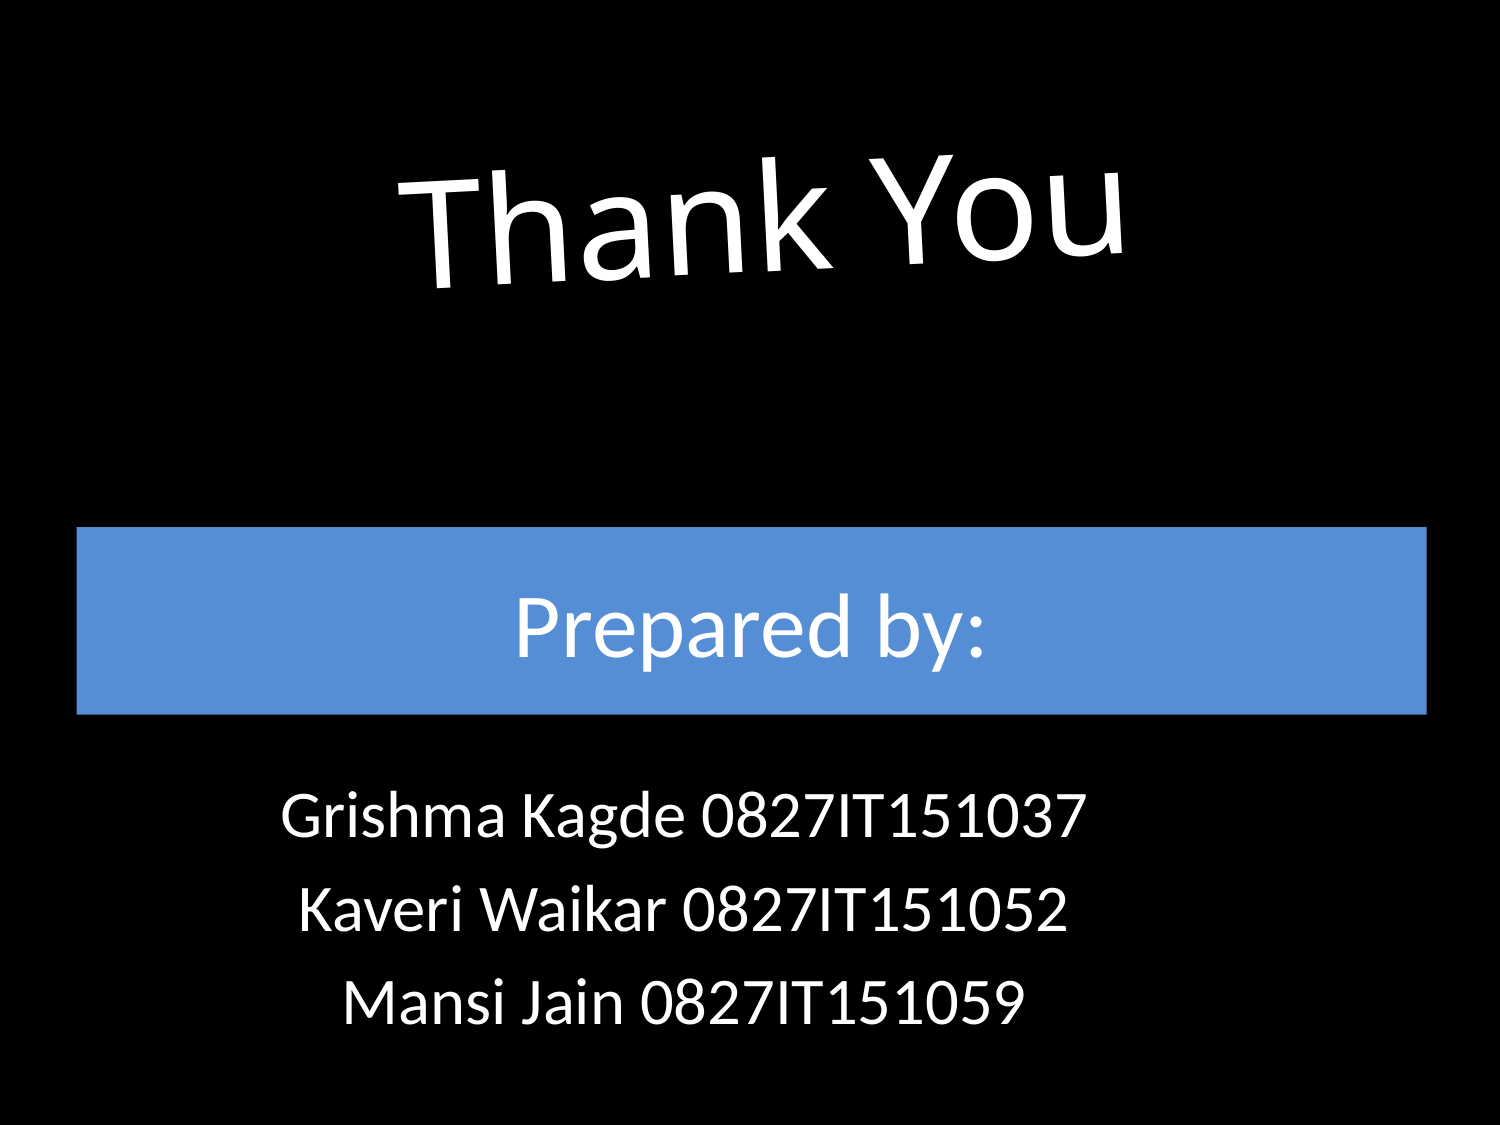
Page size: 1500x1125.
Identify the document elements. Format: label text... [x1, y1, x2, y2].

text_box Prepared by: [76, 527, 1427, 715]
subtitle Grishma Kagde 0827IT151037 Kaveri Waikar 0827IT151052 Mansi Jain 0827IT151059 [159, 763, 1210, 1051]
title Thank You [142, 57, 1428, 364]
